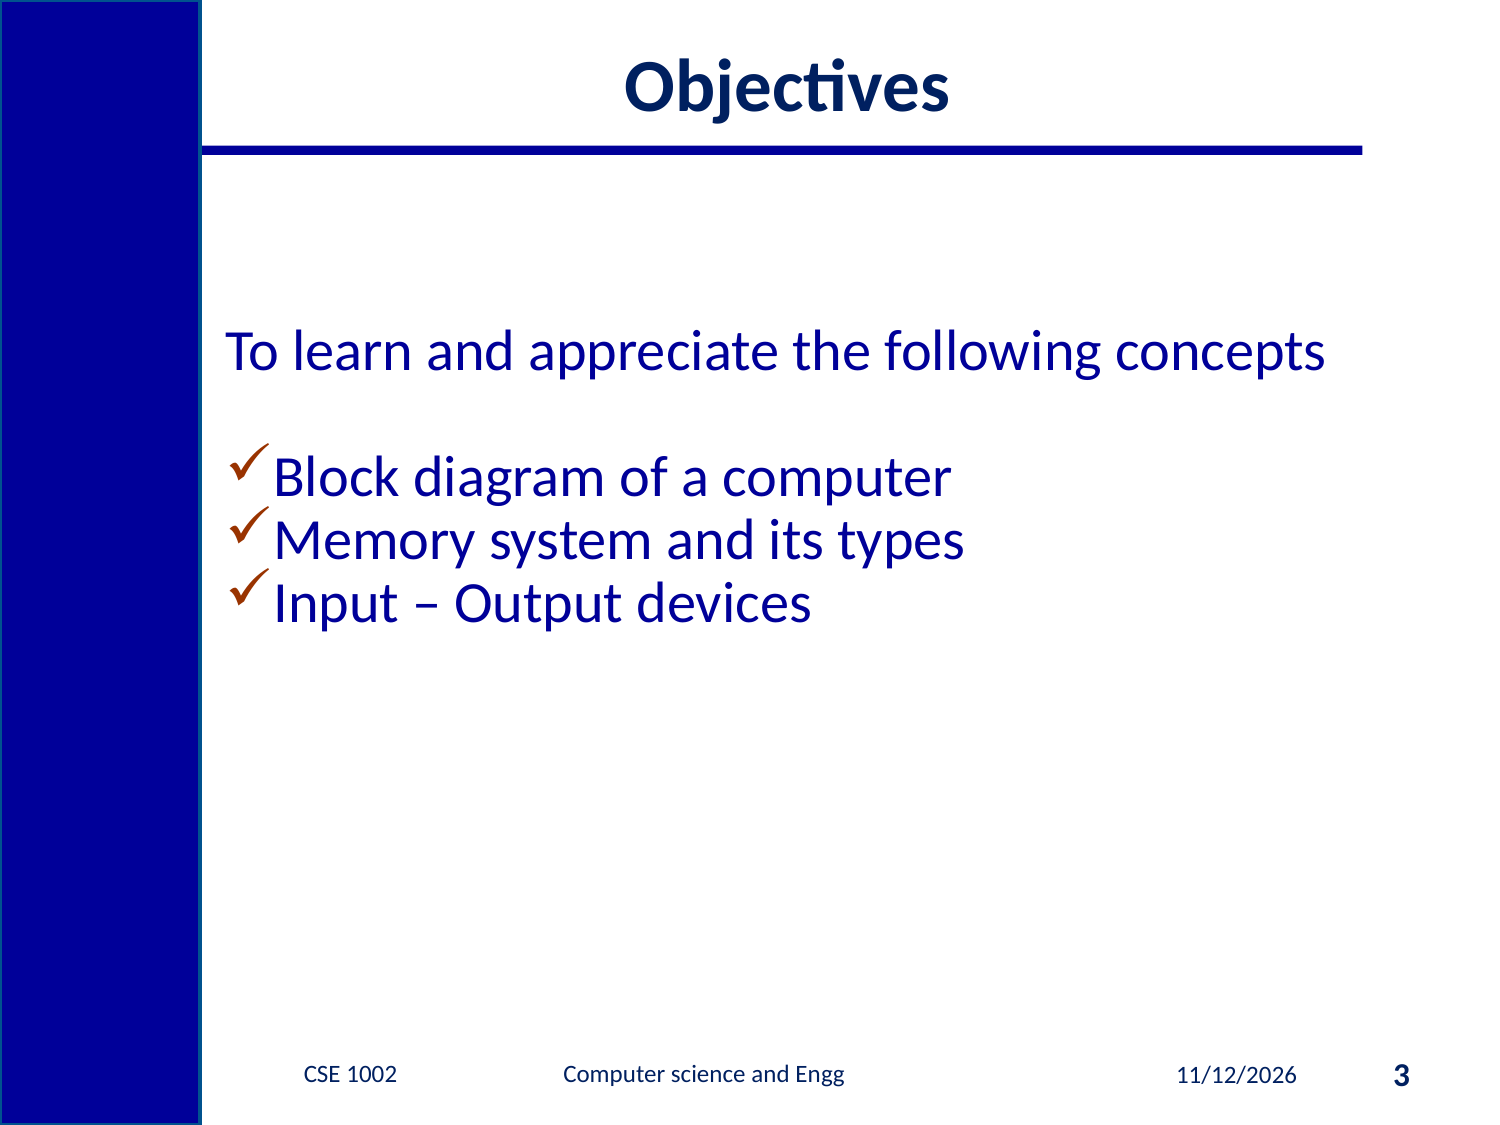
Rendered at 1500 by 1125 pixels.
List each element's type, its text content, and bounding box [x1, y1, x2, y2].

text_box [0, 0, 202, 1125]
footer CSE 1002 Computer science and Engg [212, 1042, 938, 1103]
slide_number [1050, 1043, 1313, 1104]
slide_number 3 [1312, 1042, 1425, 1103]
text_box To learn and appreciate the following concepts Block diagram of a computer Memory system and its types Input – Output devices [210, 149, 1486, 643]
title Objectives [200, 24, 1375, 138]
